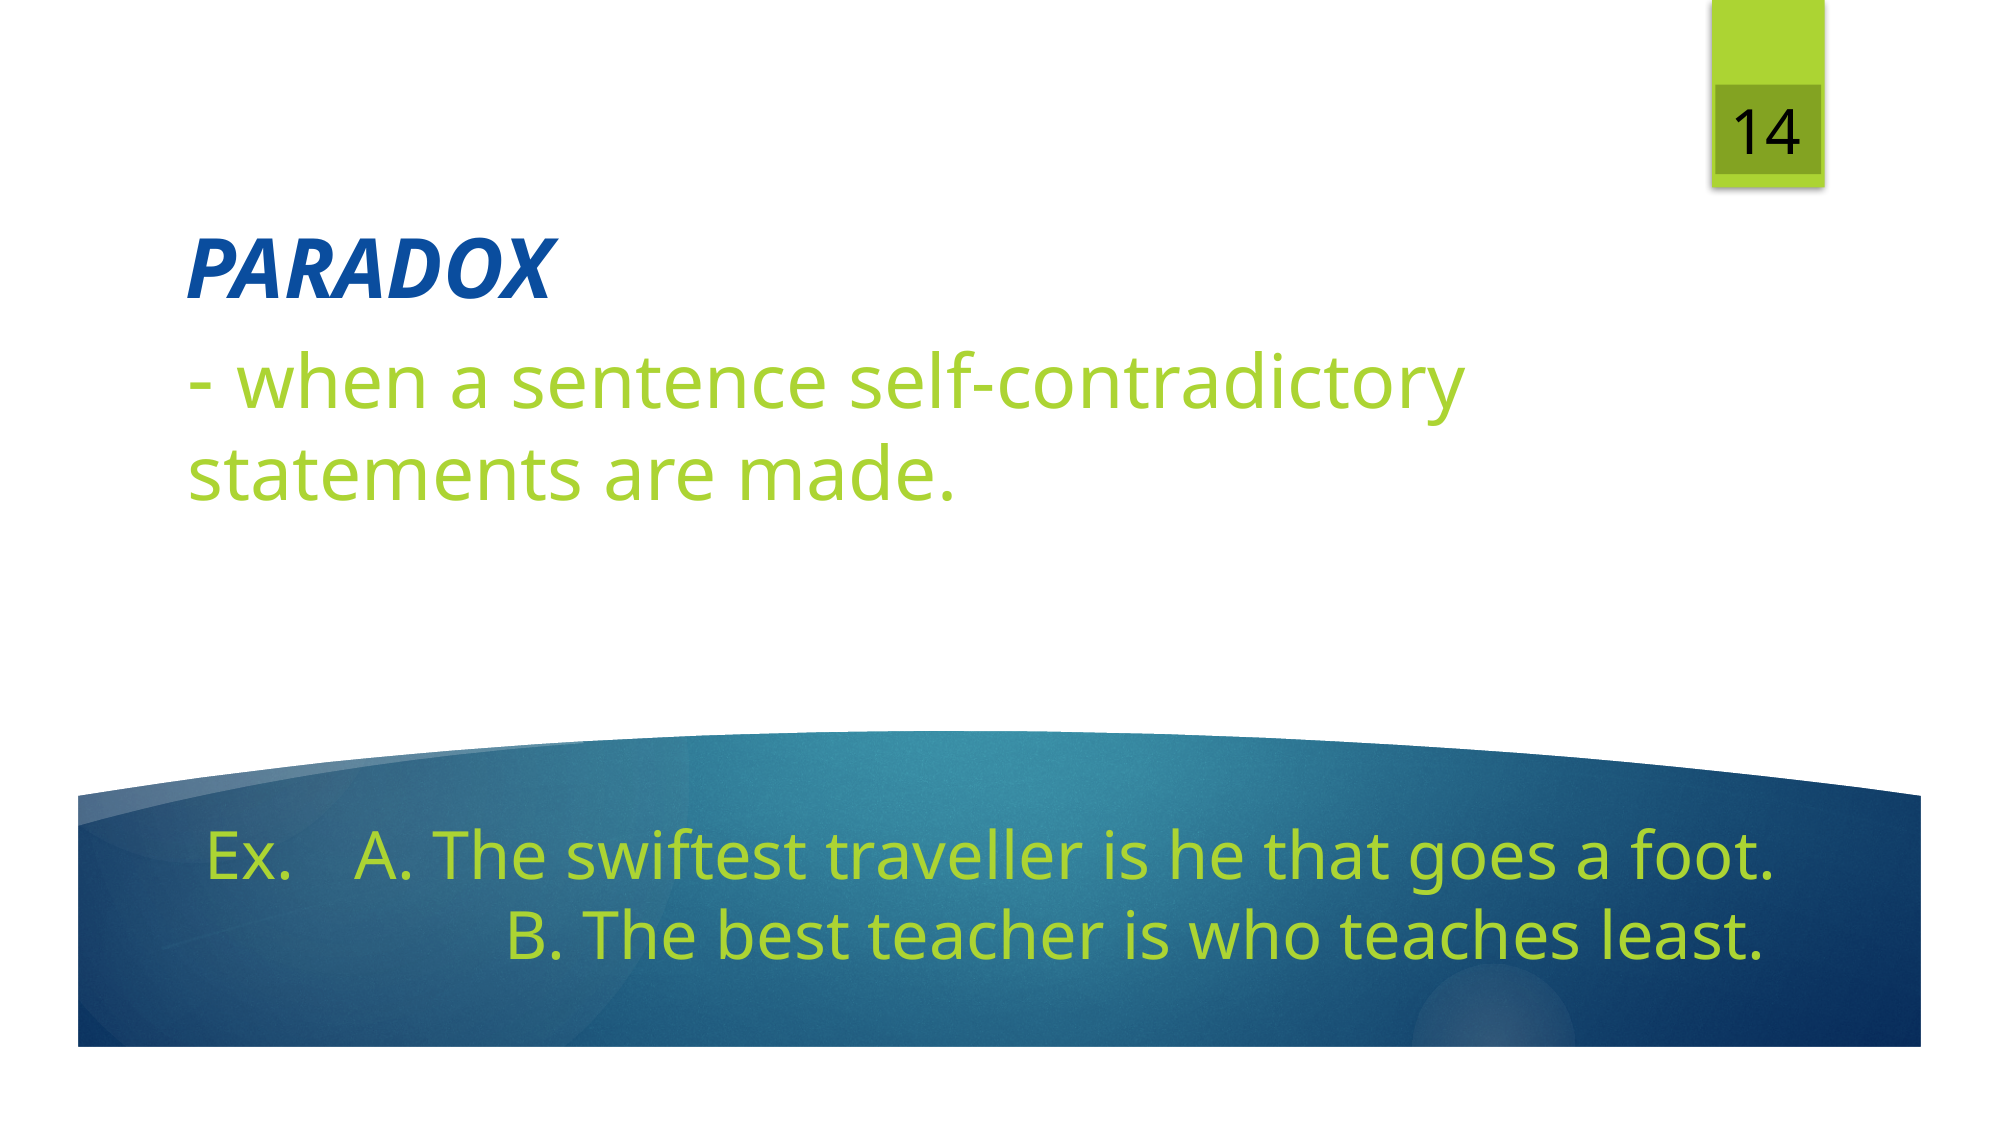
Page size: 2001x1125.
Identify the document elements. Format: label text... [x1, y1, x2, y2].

title PARADOX [170, 229, 1619, 323]
text_box 14 [1715, 84, 1822, 175]
text_box Ex. A. The swiftest traveller is he that goes a foot. B. The best teacher is who teaches least. [189, 805, 1965, 981]
list - when a sentence self-contradictory statements are made. [172, 318, 1851, 400]
